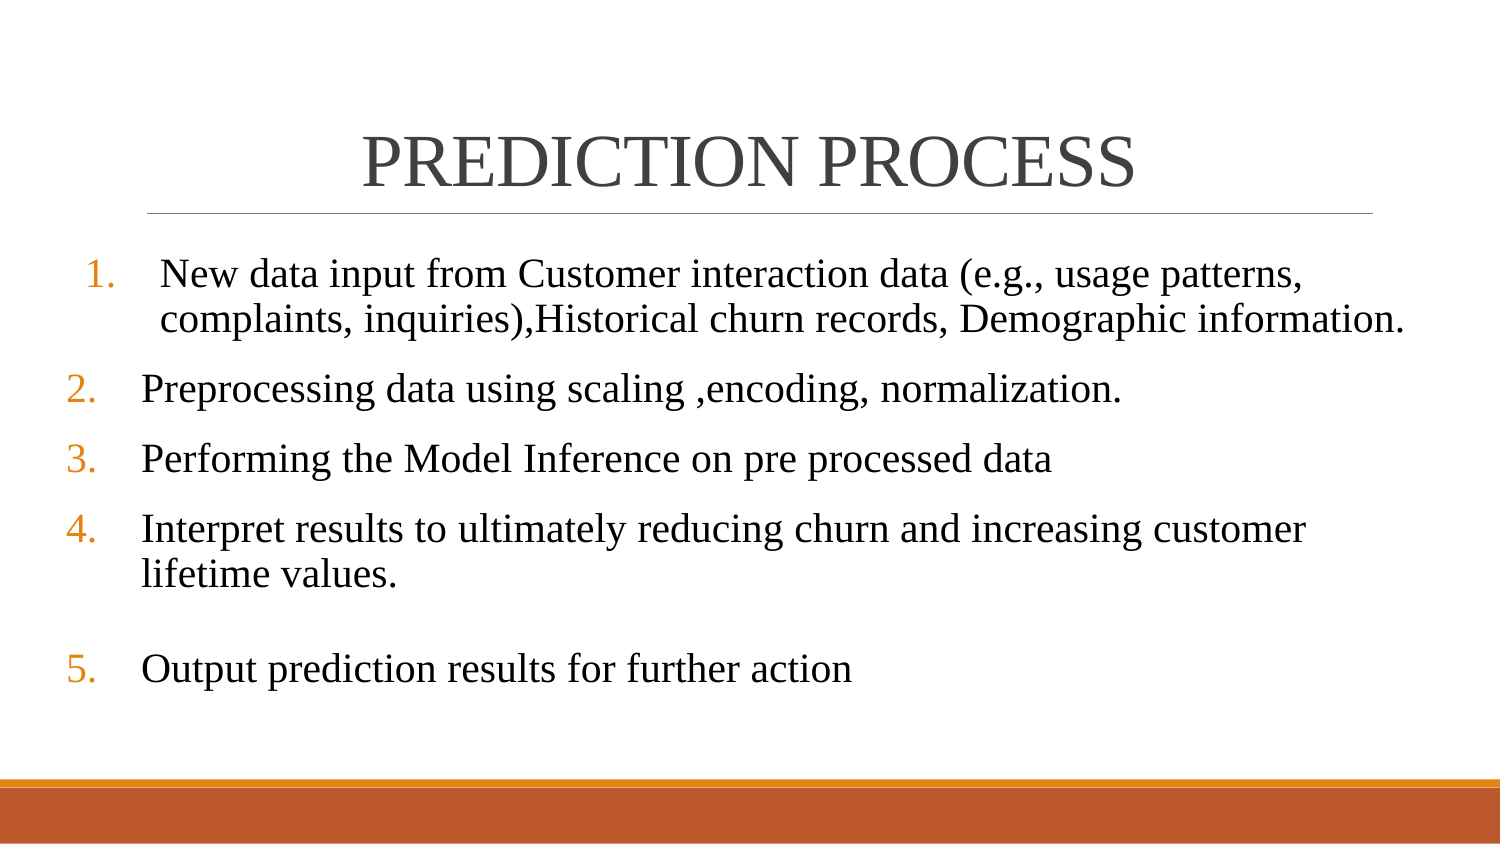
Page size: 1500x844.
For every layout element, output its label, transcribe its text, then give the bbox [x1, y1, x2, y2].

title PREDICTION PROCESS [51, 110, 1449, 179]
list New data input from Customer interaction data (e.g., usage patterns, complaints, inquiries),Historical churn records, Demographic information. Preprocessing data using scaling ,encoding, normalization. Performing the Model Inference on pre processed data Interpret results to ultimately reducing churn and increasing customer lifetime values. Output prediction results for further action [51, 236, 1449, 750]
